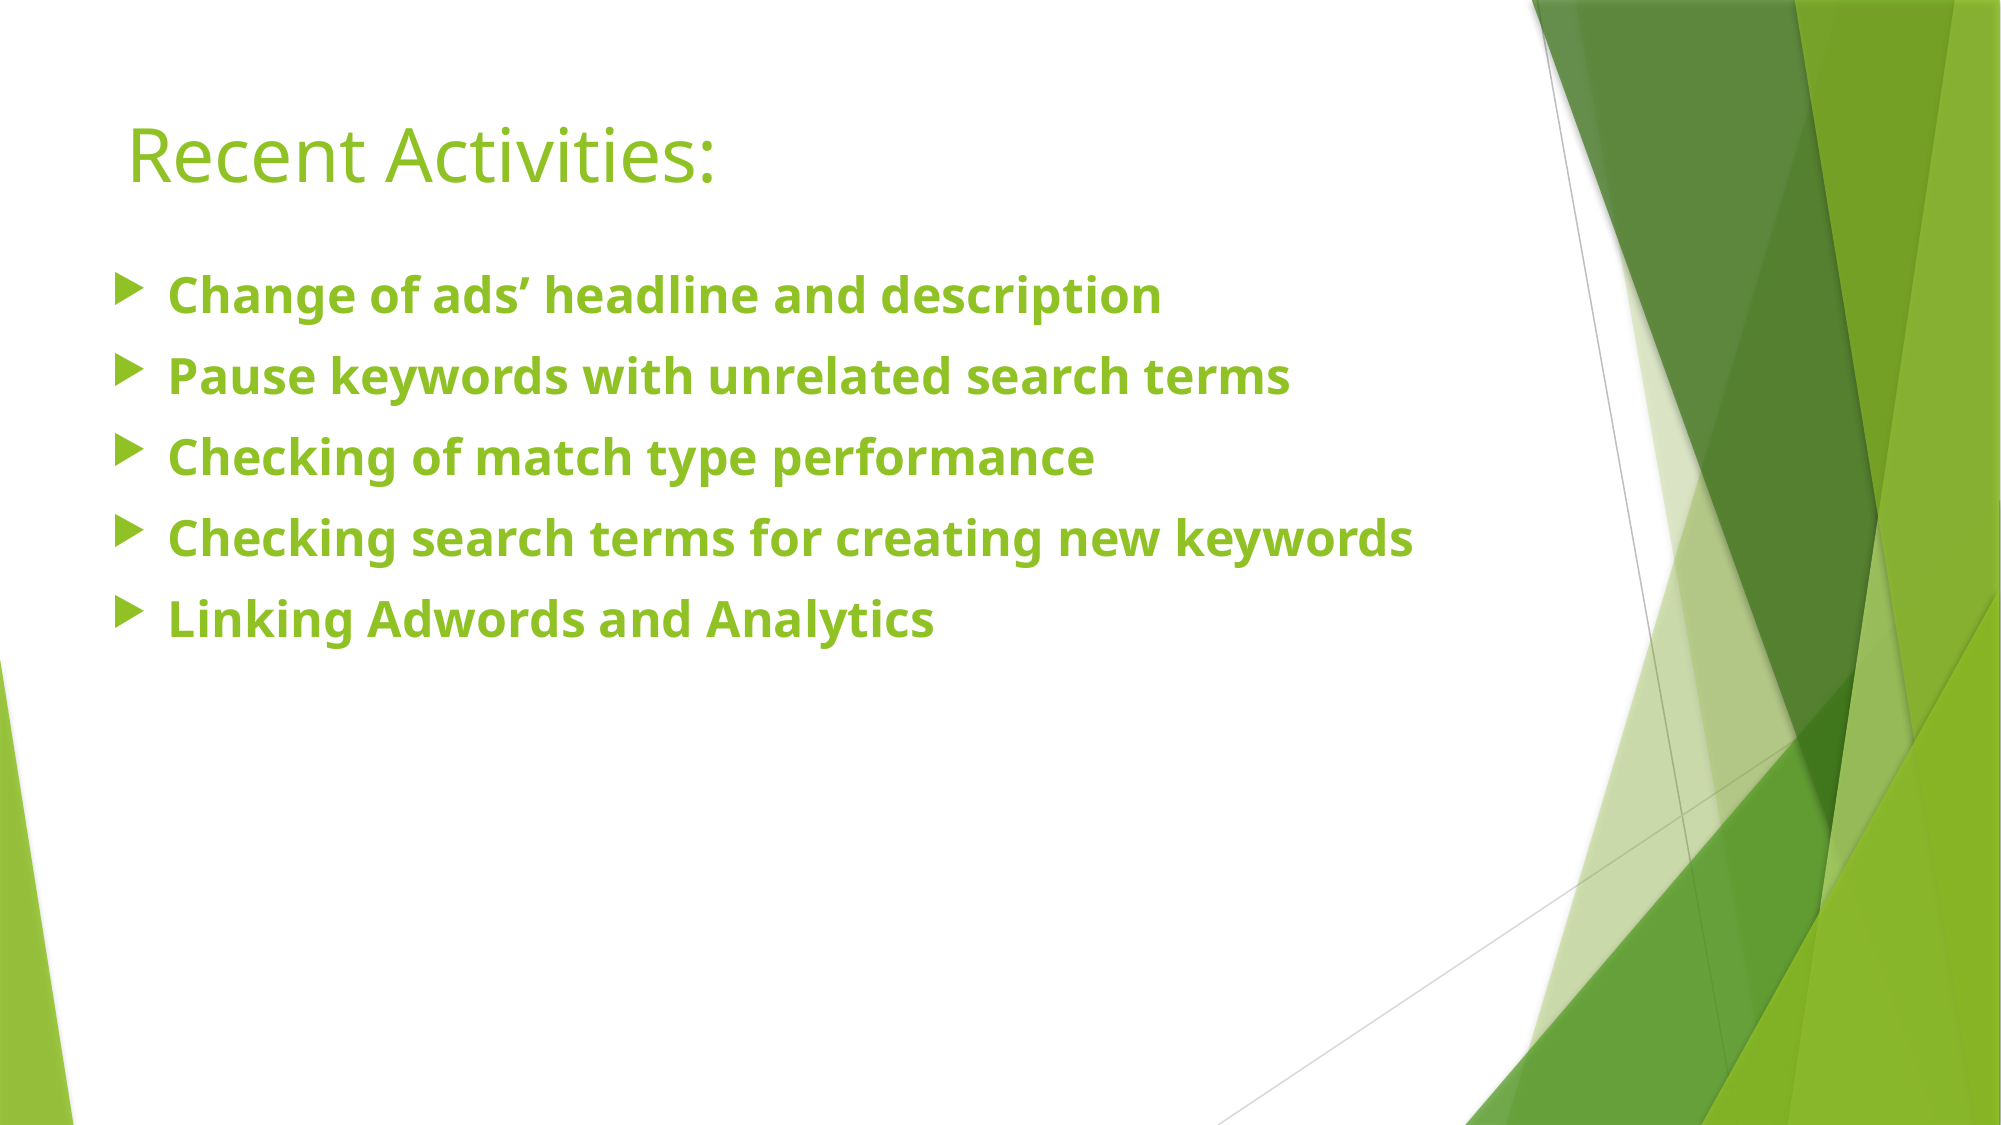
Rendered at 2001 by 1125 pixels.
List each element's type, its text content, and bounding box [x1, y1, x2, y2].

title Recent Activities: [111, 99, 1522, 317]
list Change of ads’ headline and description Pause keywords with unrelated search terms Checking of match type performance Checking search terms for creating new keywords Linking Adwords and Analytics [96, 256, 1507, 1117]
